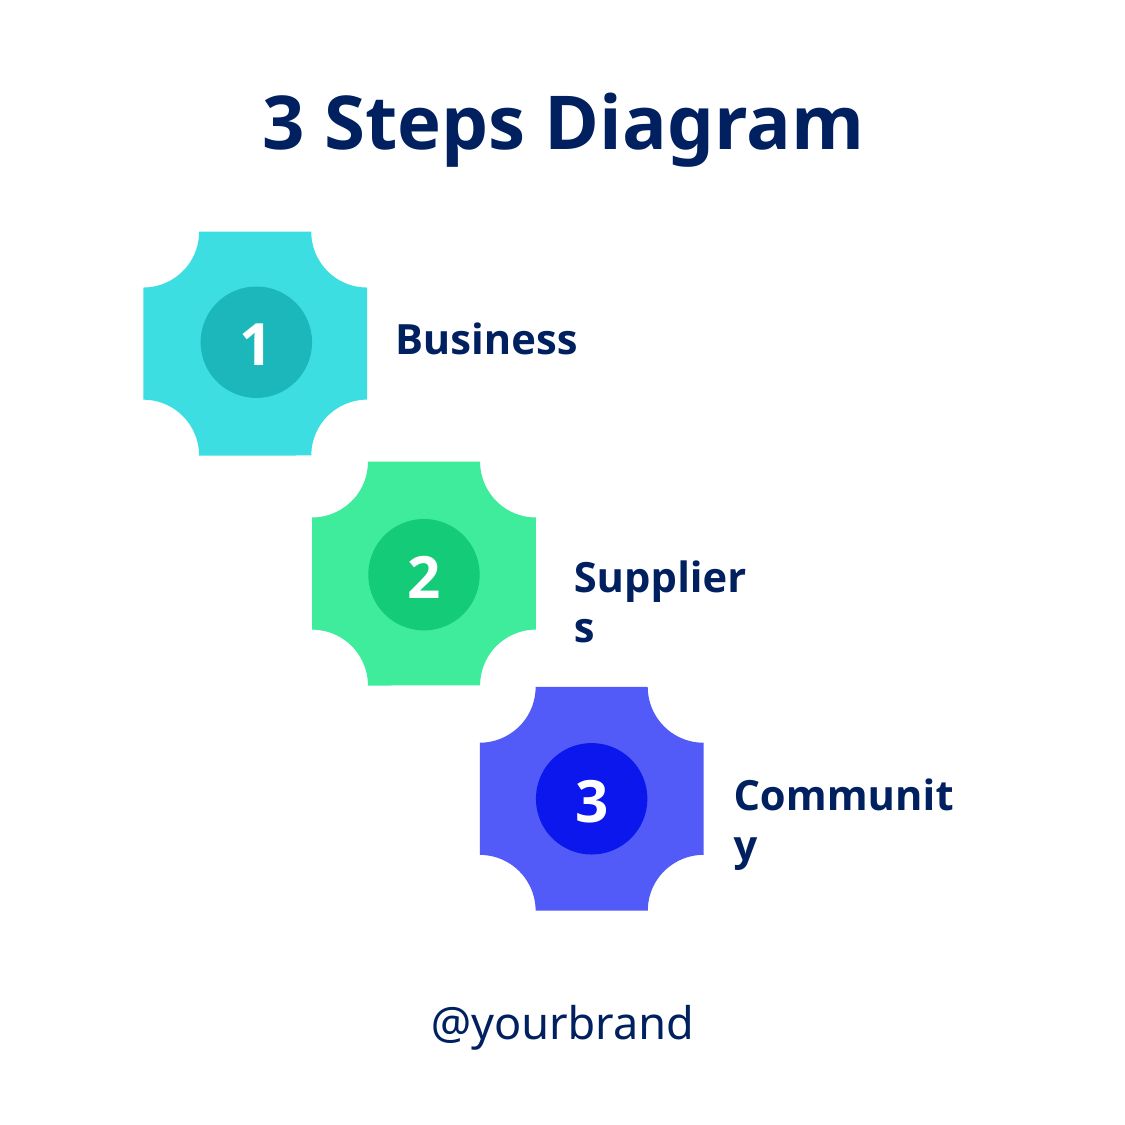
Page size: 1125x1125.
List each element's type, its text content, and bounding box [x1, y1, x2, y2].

text_box Business [380, 305, 596, 371]
text_box Community [718, 761, 991, 876]
text_box 3 Steps Diagram [83, 67, 1044, 172]
text_box 3 [534, 742, 649, 856]
text_box 2 [367, 517, 481, 632]
text_box 1 [199, 285, 314, 400]
text_box Suppliers [559, 543, 774, 659]
text_box [478, 685, 705, 912]
text_box @yourbrand [356, 987, 769, 1056]
text_box [311, 460, 538, 687]
text_box [142, 230, 369, 457]
